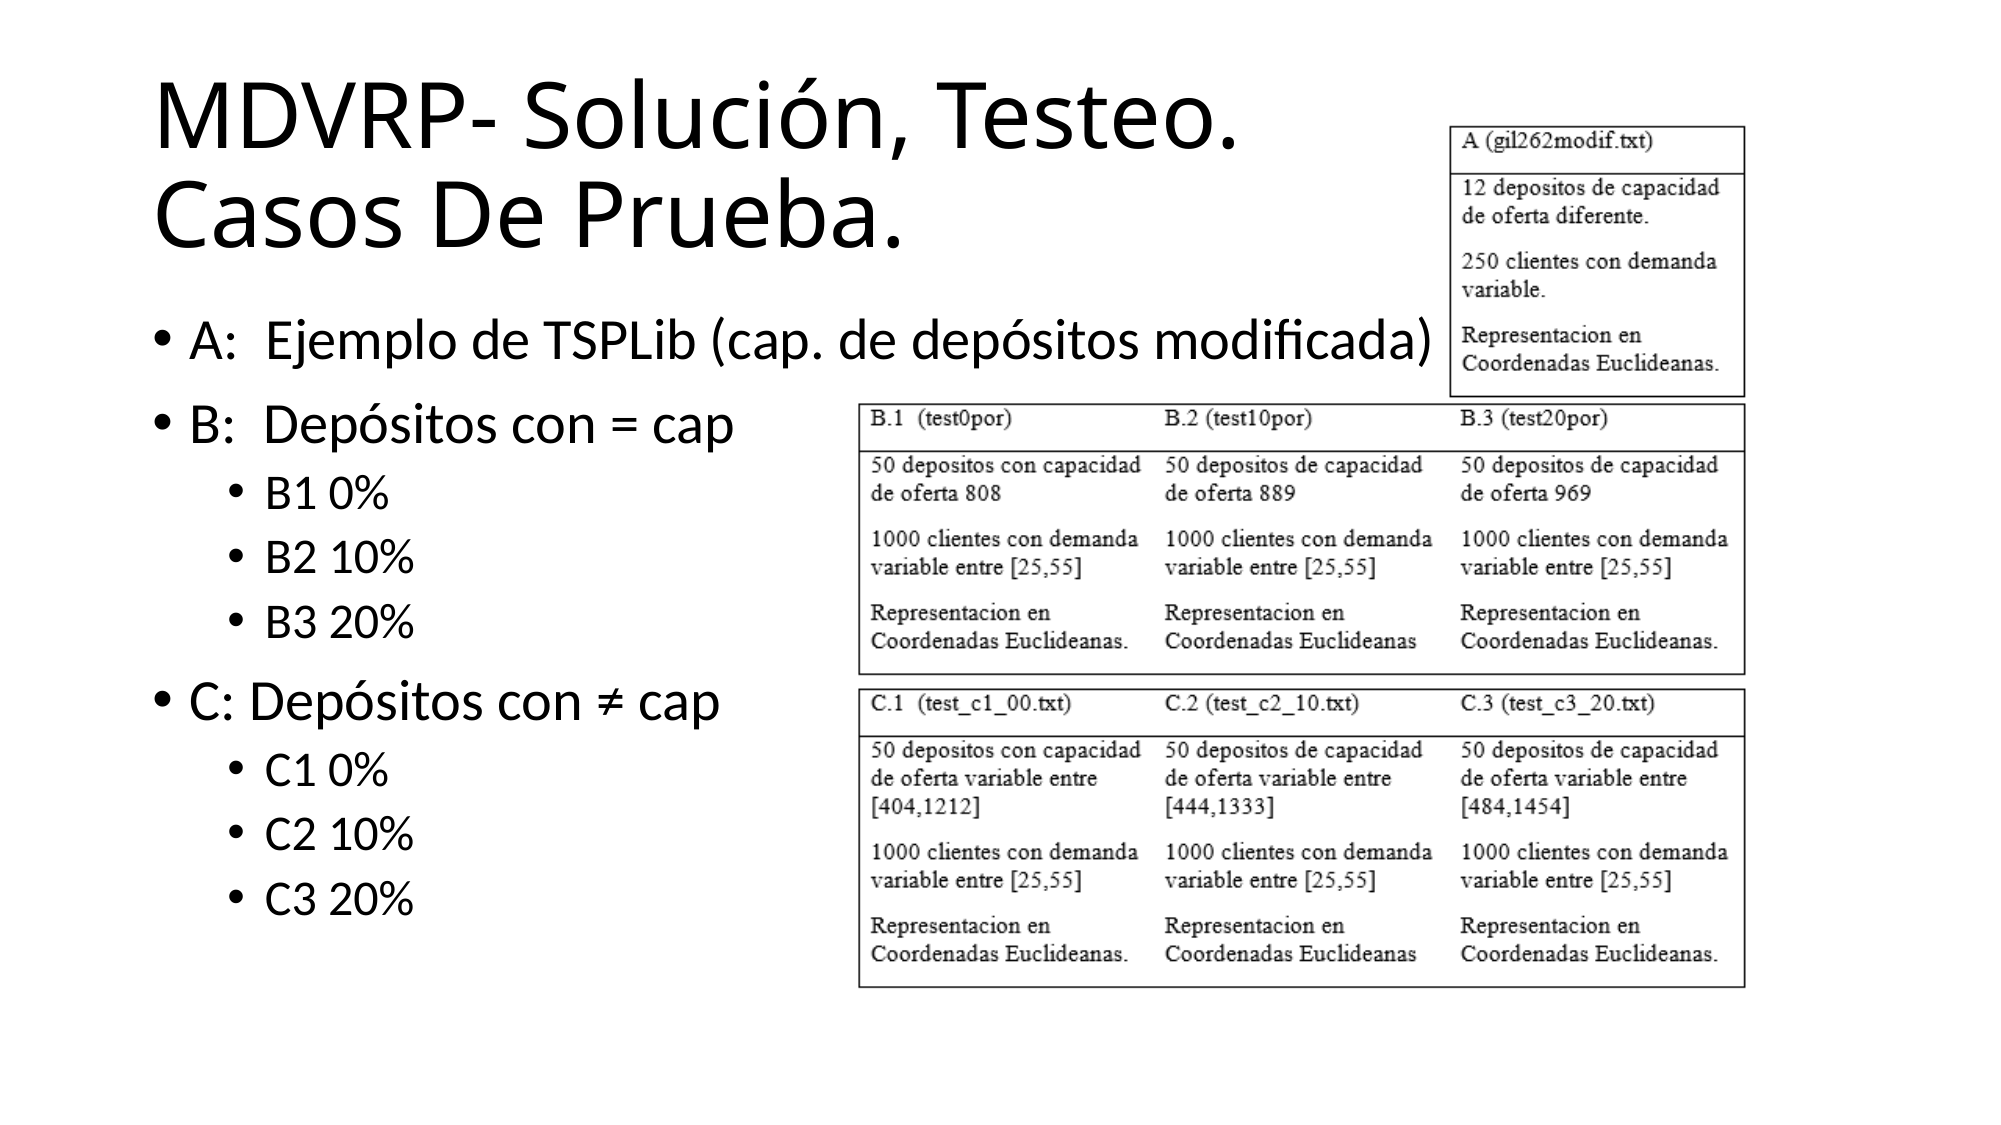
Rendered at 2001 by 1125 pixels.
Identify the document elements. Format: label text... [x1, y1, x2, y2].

picture [854, 681, 1752, 996]
title MDVRP- Solución, Testeo. Casos De Prueba. [137, 59, 1863, 278]
picture [854, 120, 1758, 680]
list A: Ejemplo de TSPLib (cap. de depósitos modificada) B: Depósitos con = cap B1 0% B2 10% B3 20% C: Depósitos con ≠ cap C1 0% C2 10% C3 20% [137, 301, 1863, 1016]
